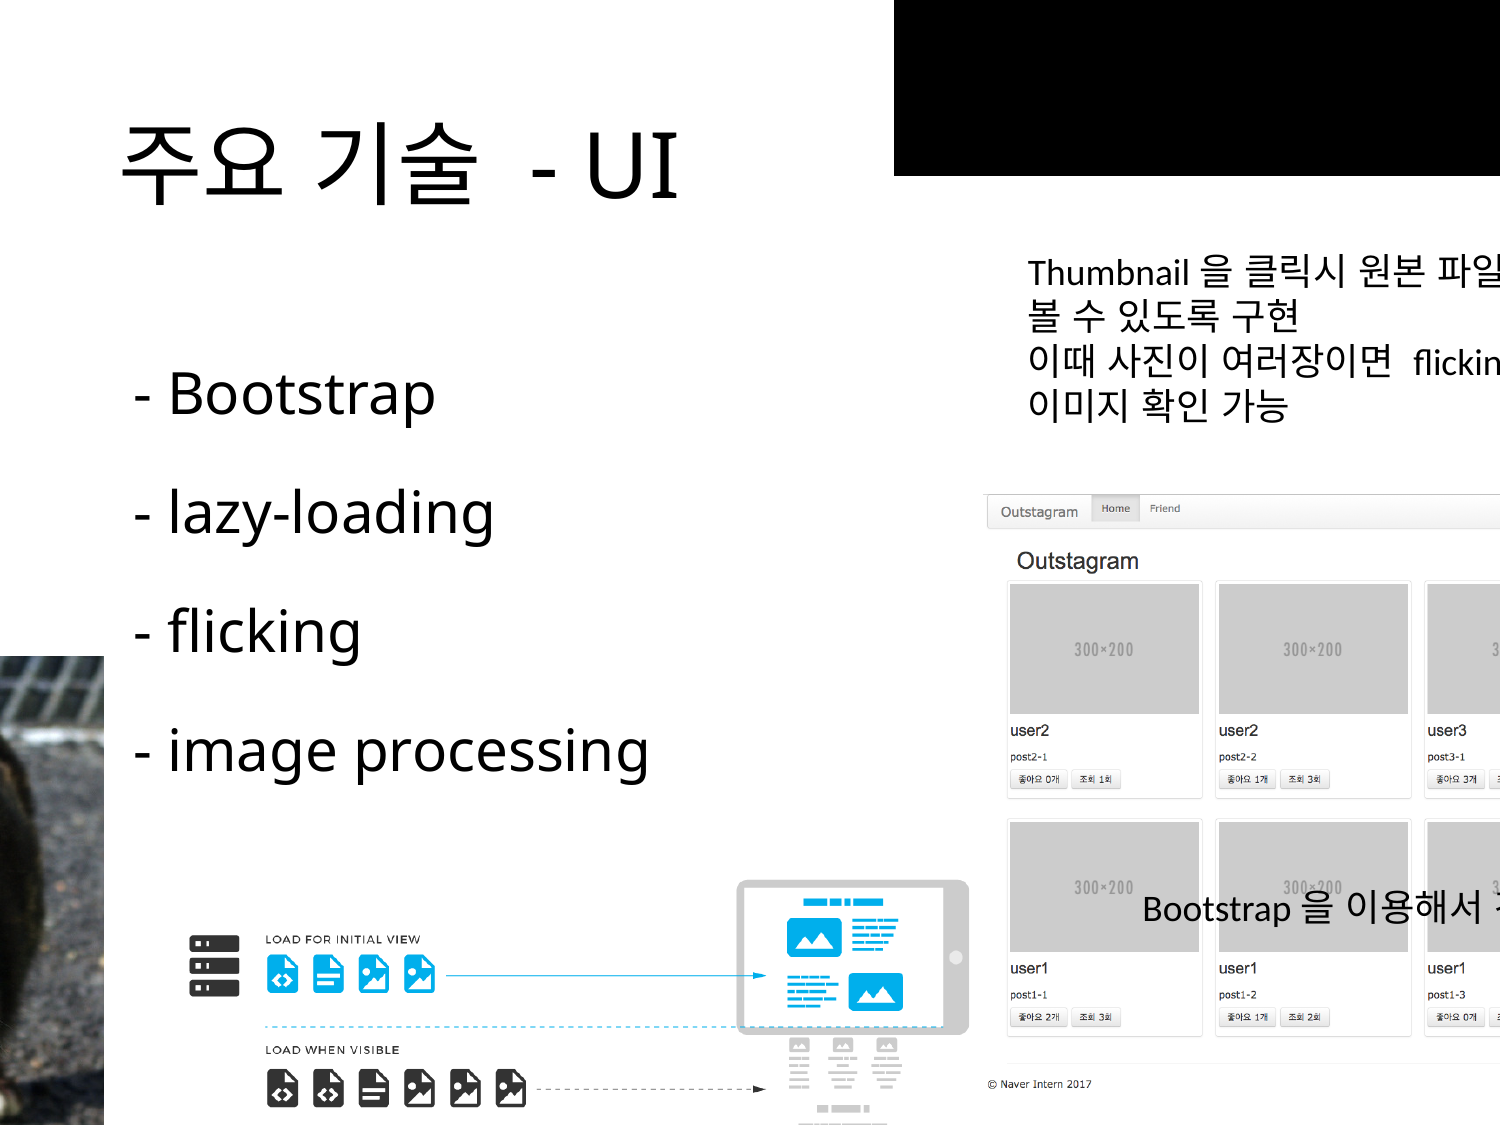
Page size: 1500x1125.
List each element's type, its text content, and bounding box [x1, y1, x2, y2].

picture [0, 656, 104, 1125]
picture [983, 493, 1500, 1103]
text_box Thumbnail을 클릭시 원본 파일을 불러와 큰이미지로 볼 수 있도록 구현 이때 사진이 여러장이면 flicking을 이용해서 좌우로 이동하며 이미지 확인 가능 [1013, 240, 1500, 436]
list - Bootstrap - lazy-loading - flicking - image processing [103, 299, 1397, 1014]
picture [181, 870, 977, 1125]
title 주요 기술 - UI [103, 59, 1397, 278]
picture [894, 0, 1500, 176]
